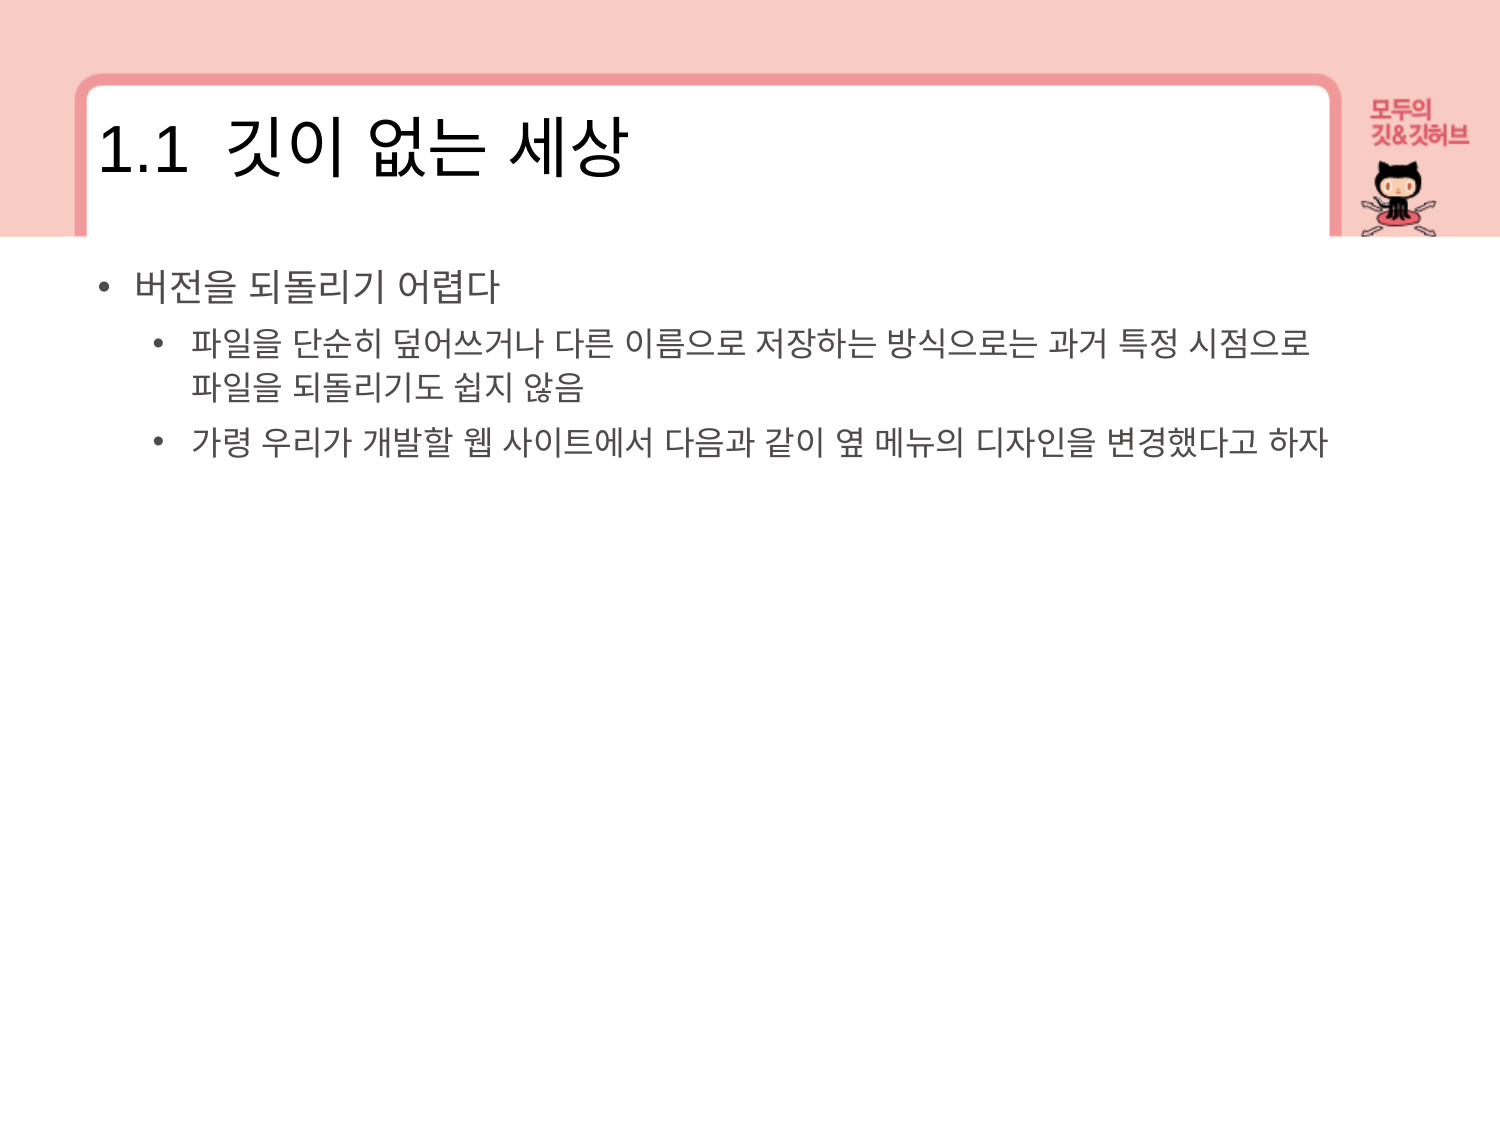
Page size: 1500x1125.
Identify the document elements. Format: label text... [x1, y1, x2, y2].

text_box 버전을 되돌리기 어렵다 파일을 단순히 덮어쓰거나 다른 이름으로 저장하는 방식으로는 과거 특정 시점으로 파일을 되돌리기도 쉽지 않음 가령 우리가 개발할 웹 사이트에서 다음과 같이 옆 메뉴의 디자인을 변경했다고 하자 [82, 252, 1413, 1067]
text_box 1.1 깃이 없는 세상 [82, 61, 1413, 193]
picture [0, 0, 1500, 1125]
